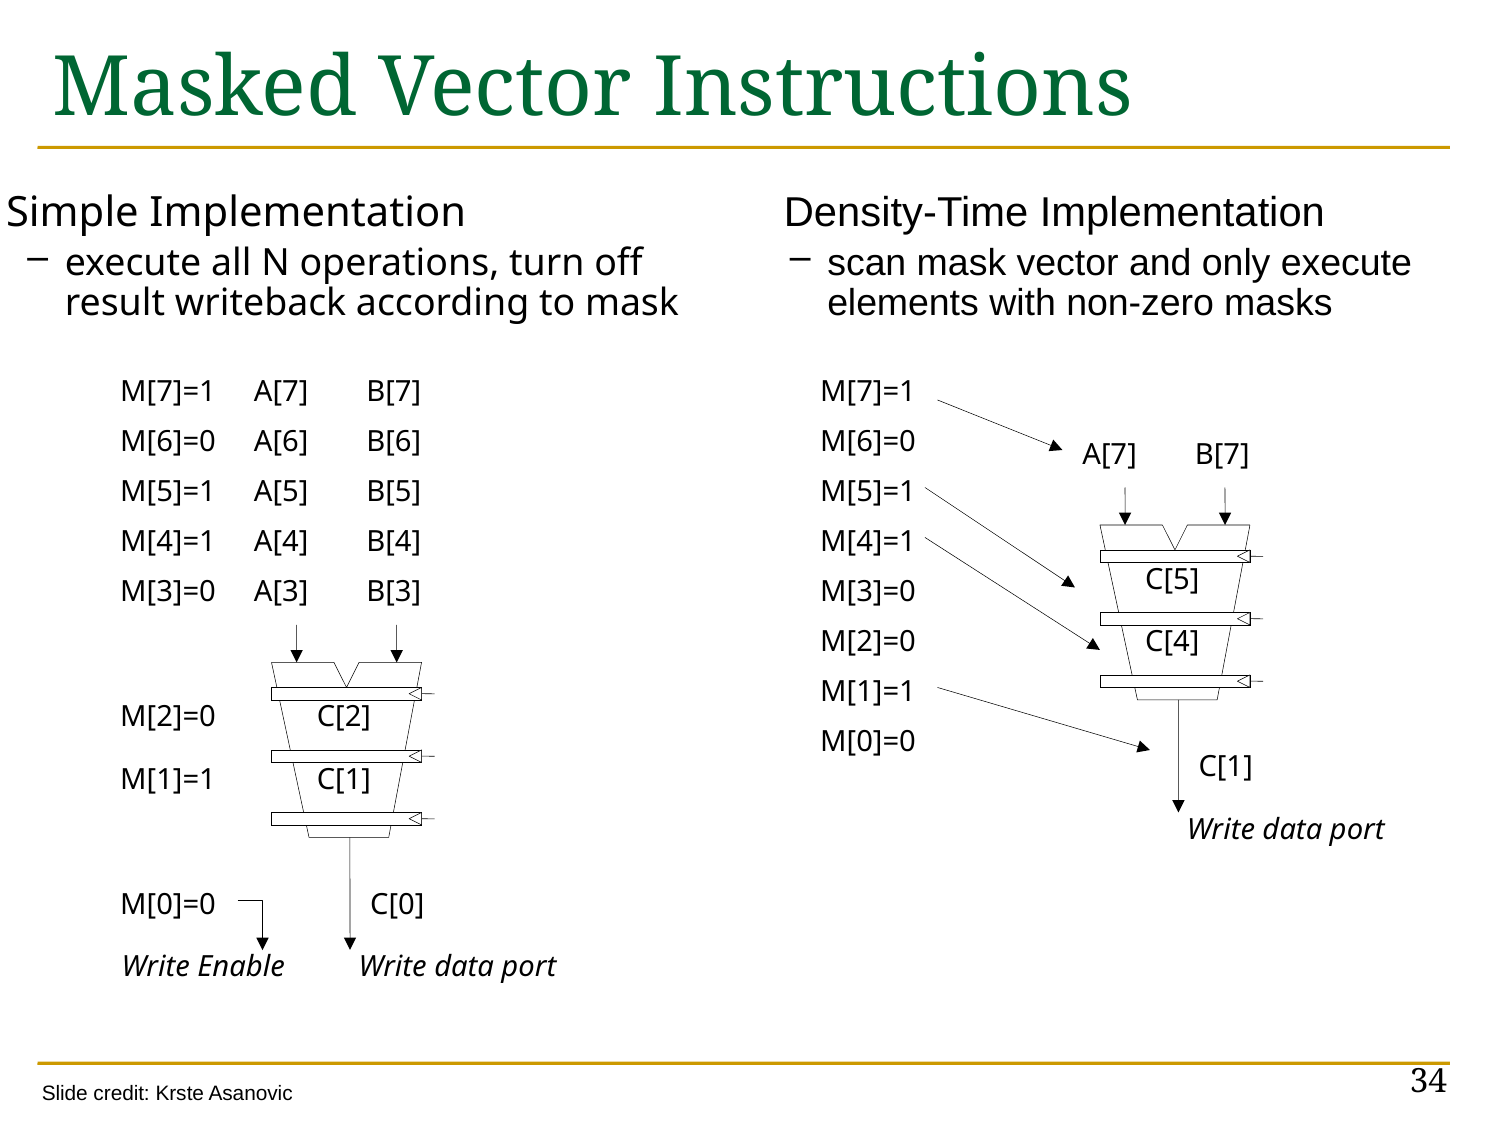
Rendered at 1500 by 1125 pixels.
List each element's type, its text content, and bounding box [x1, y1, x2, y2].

title Masked Vector Instructions [37, 24, 1450, 177]
slide_number 34 [1111, 1036, 1462, 1112]
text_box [0, 178, 751, 991]
text_box Slide credit: Krste Asanovic [27, 1072, 308, 1112]
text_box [751, 178, 1476, 853]
